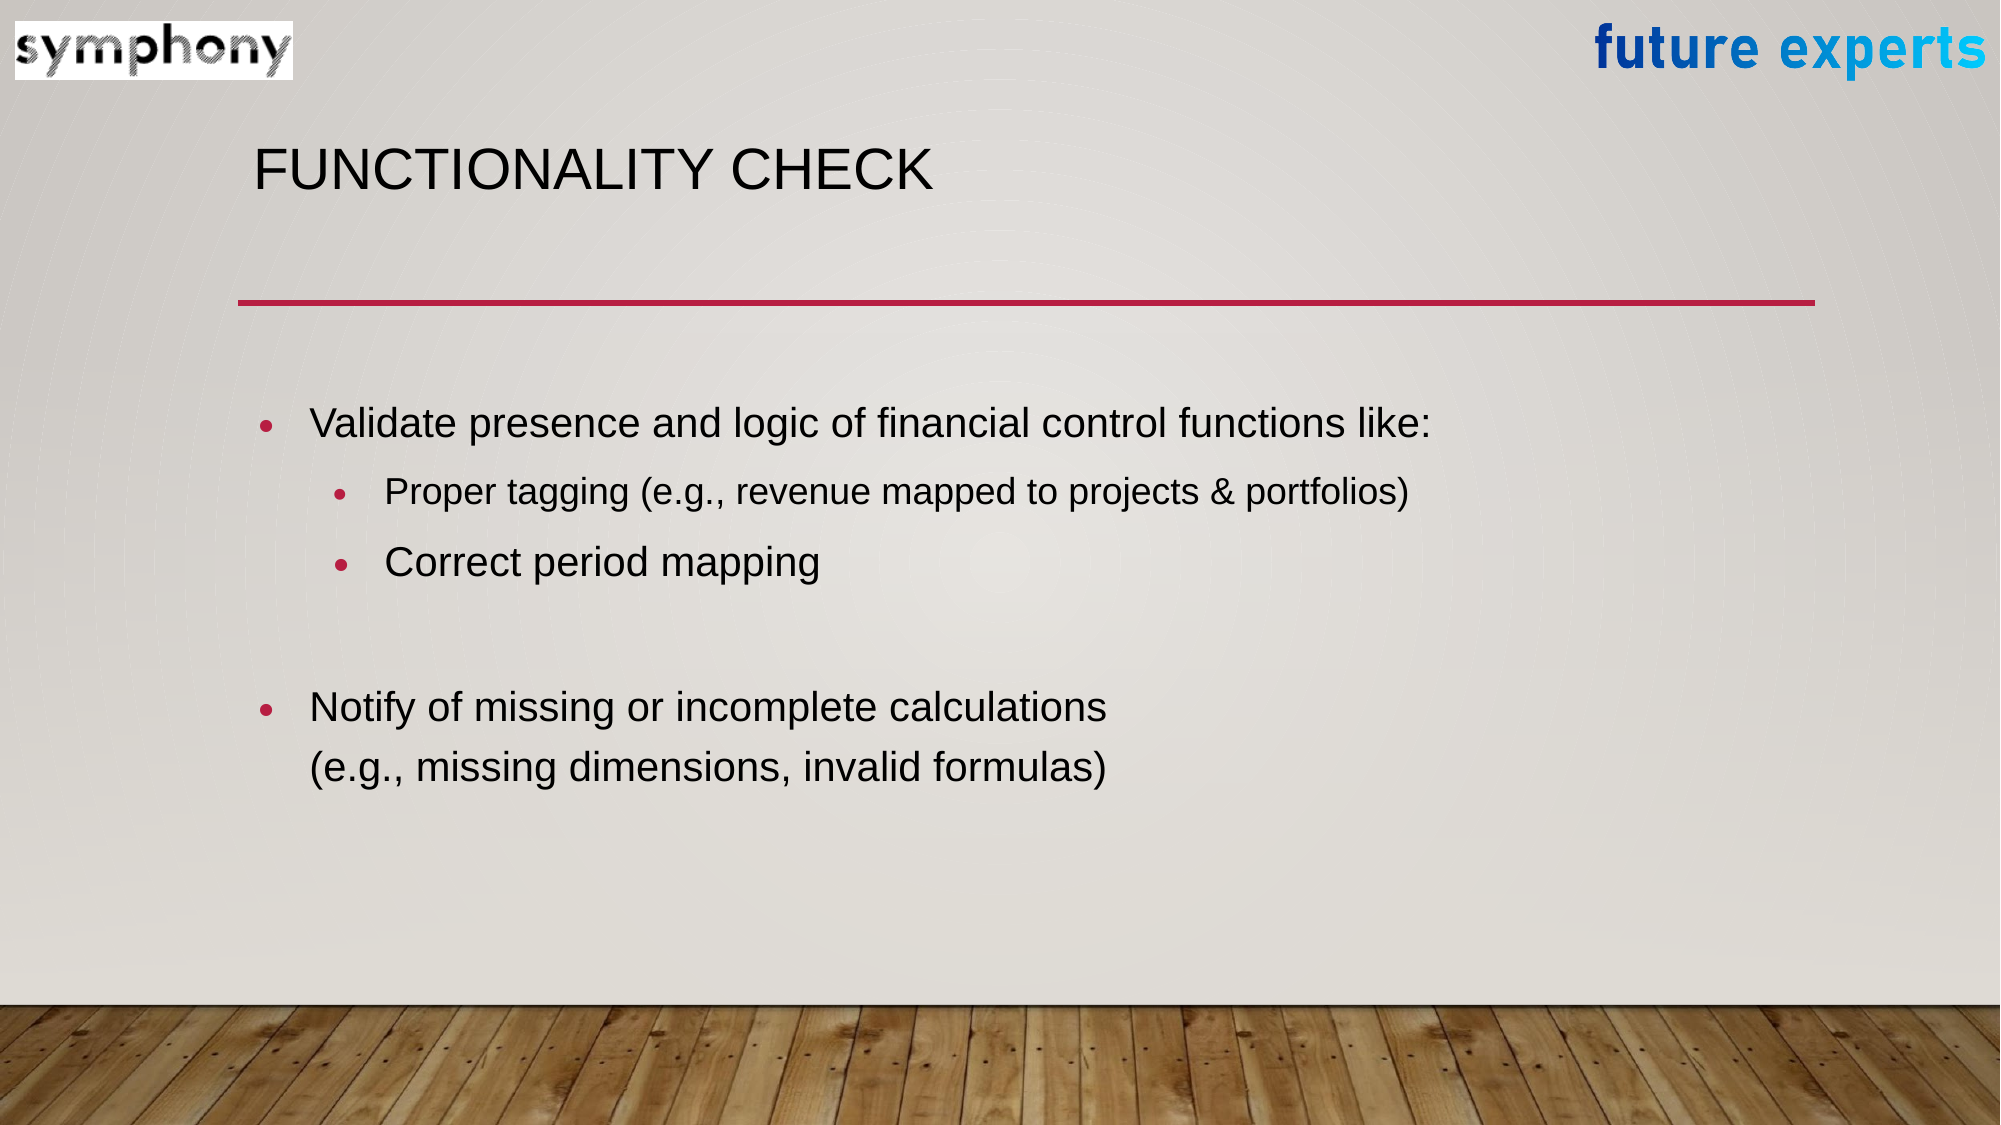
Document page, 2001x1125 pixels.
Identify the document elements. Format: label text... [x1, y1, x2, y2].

picture [15, 21, 293, 80]
picture [0, 1005, 2000, 1125]
title FUNCTIONALITY CHECK [238, 131, 1814, 305]
picture [1593, 23, 1985, 81]
picture [1967, 42, 1985, 52]
picture [1856, 44, 1864, 60]
list Validate presence and logic of financial control functions like: Proper tagging (e.g., revenue mapped to projects & portfolios) Correct period mapping Notify of missing or incomplete calculations (e.g., missing dimensions, invalid formulas) [238, 315, 1814, 929]
